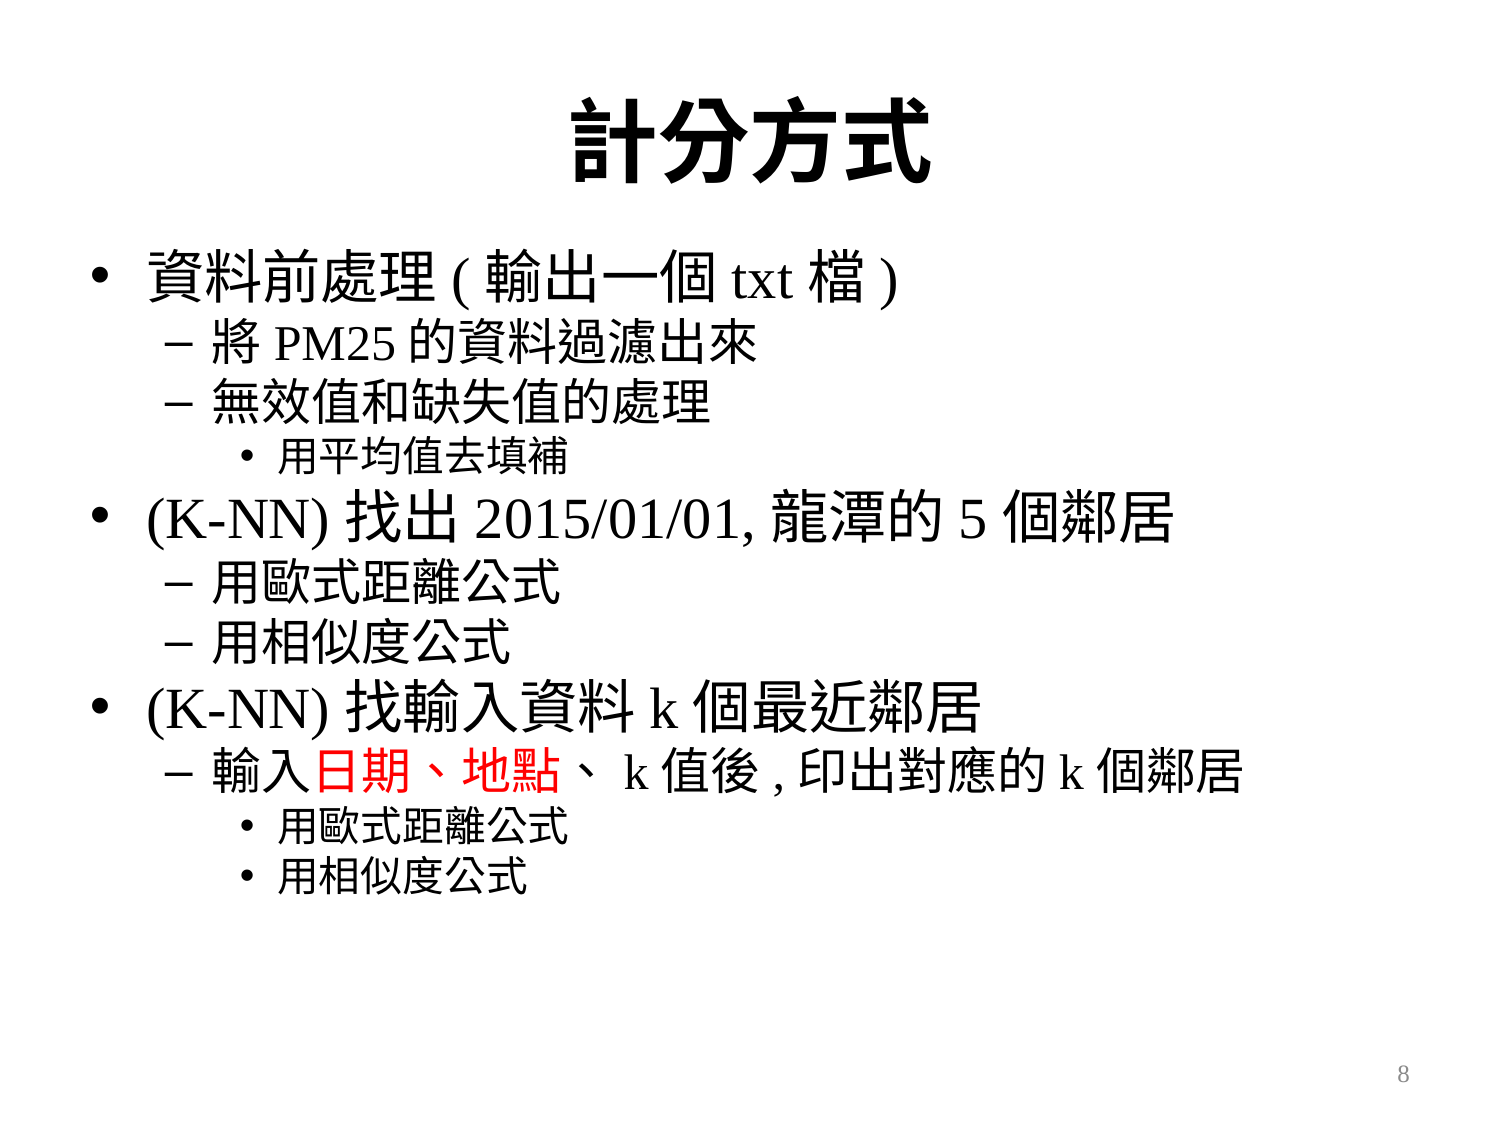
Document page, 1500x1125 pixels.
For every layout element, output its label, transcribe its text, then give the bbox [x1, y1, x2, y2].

text_box 資料前處理(輸出一個txt檔) 將PM25的資料過濾出來 無效值和缺失值的處理 用平均值去填補 (K-NN)找出2015/01/01,龍潭的5個鄰居 用歐式距離公式 用相似度公式 (K-NN)找輸入資料k個最近鄰居 輸入日期、地點、k值後,印出對應的k個鄰居 用歐式距離公式 用相似度公式 [75, 232, 1425, 1047]
text_box 計分方式 [75, 45, 1425, 232]
text_box <編號> [1074, 1042, 1425, 1103]
